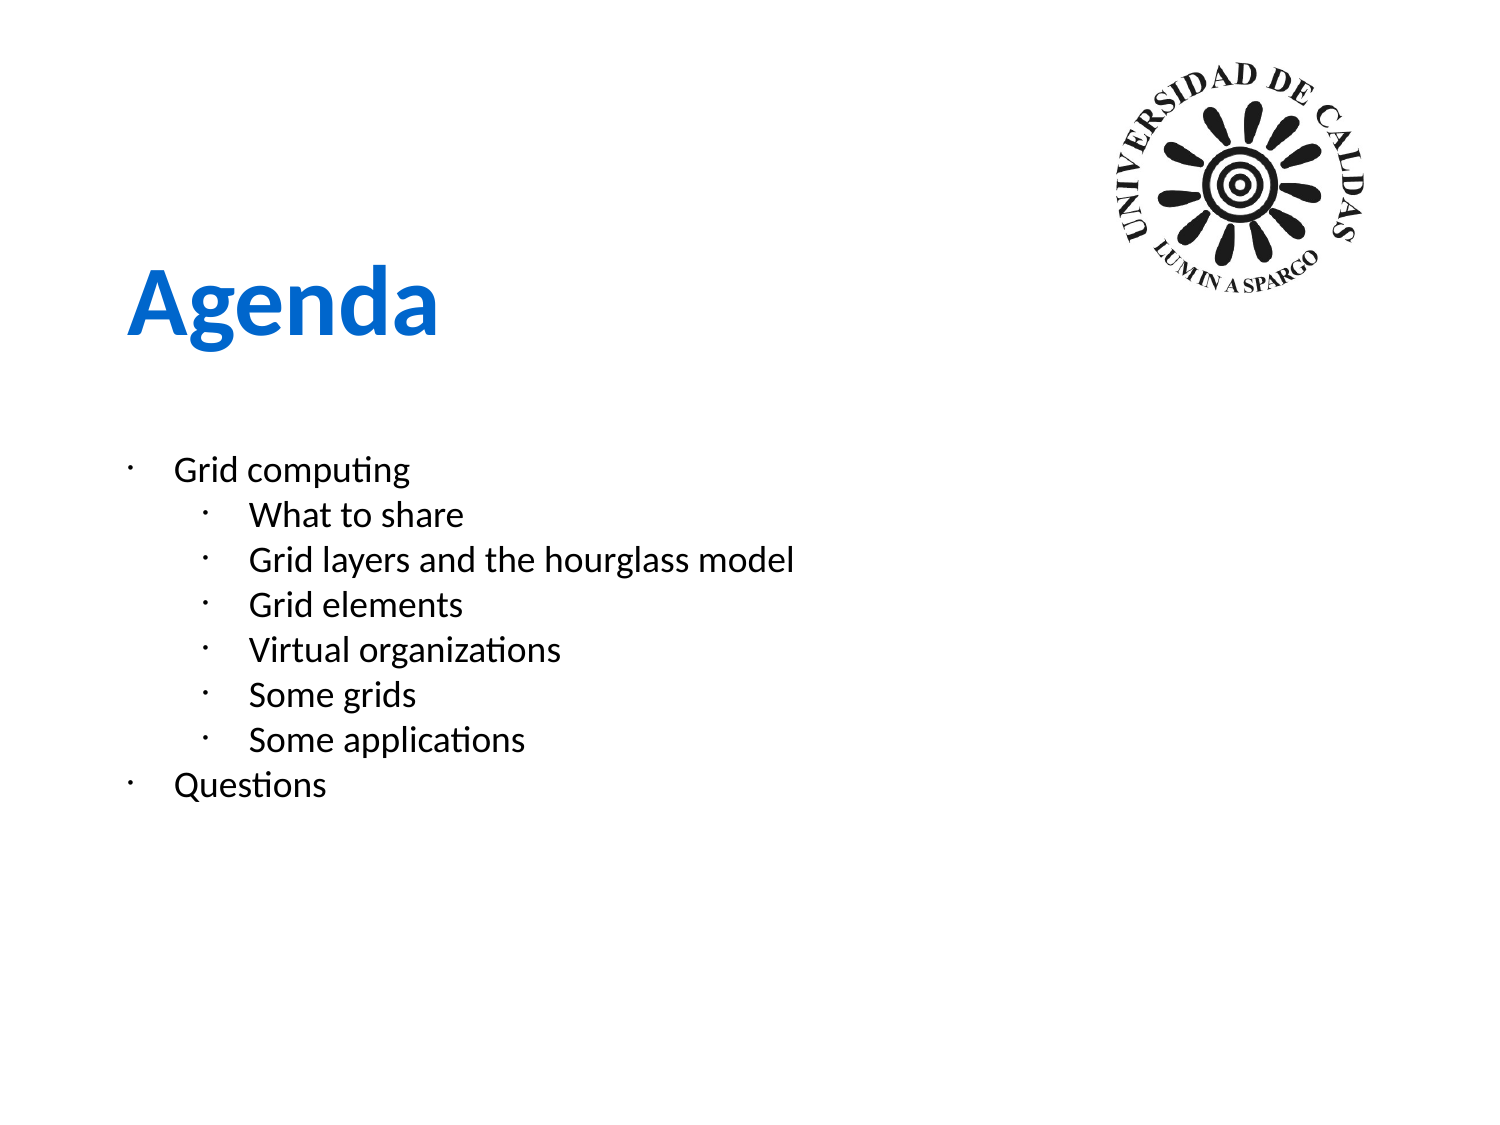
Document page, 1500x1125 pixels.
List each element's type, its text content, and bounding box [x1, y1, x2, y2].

picture [1115, 62, 1364, 293]
text_box Agenda Grid computing What to share Grid layers and the hourglass model Grid elements Virtual organizations Some grids Some applications Questions [112, 227, 1363, 813]
